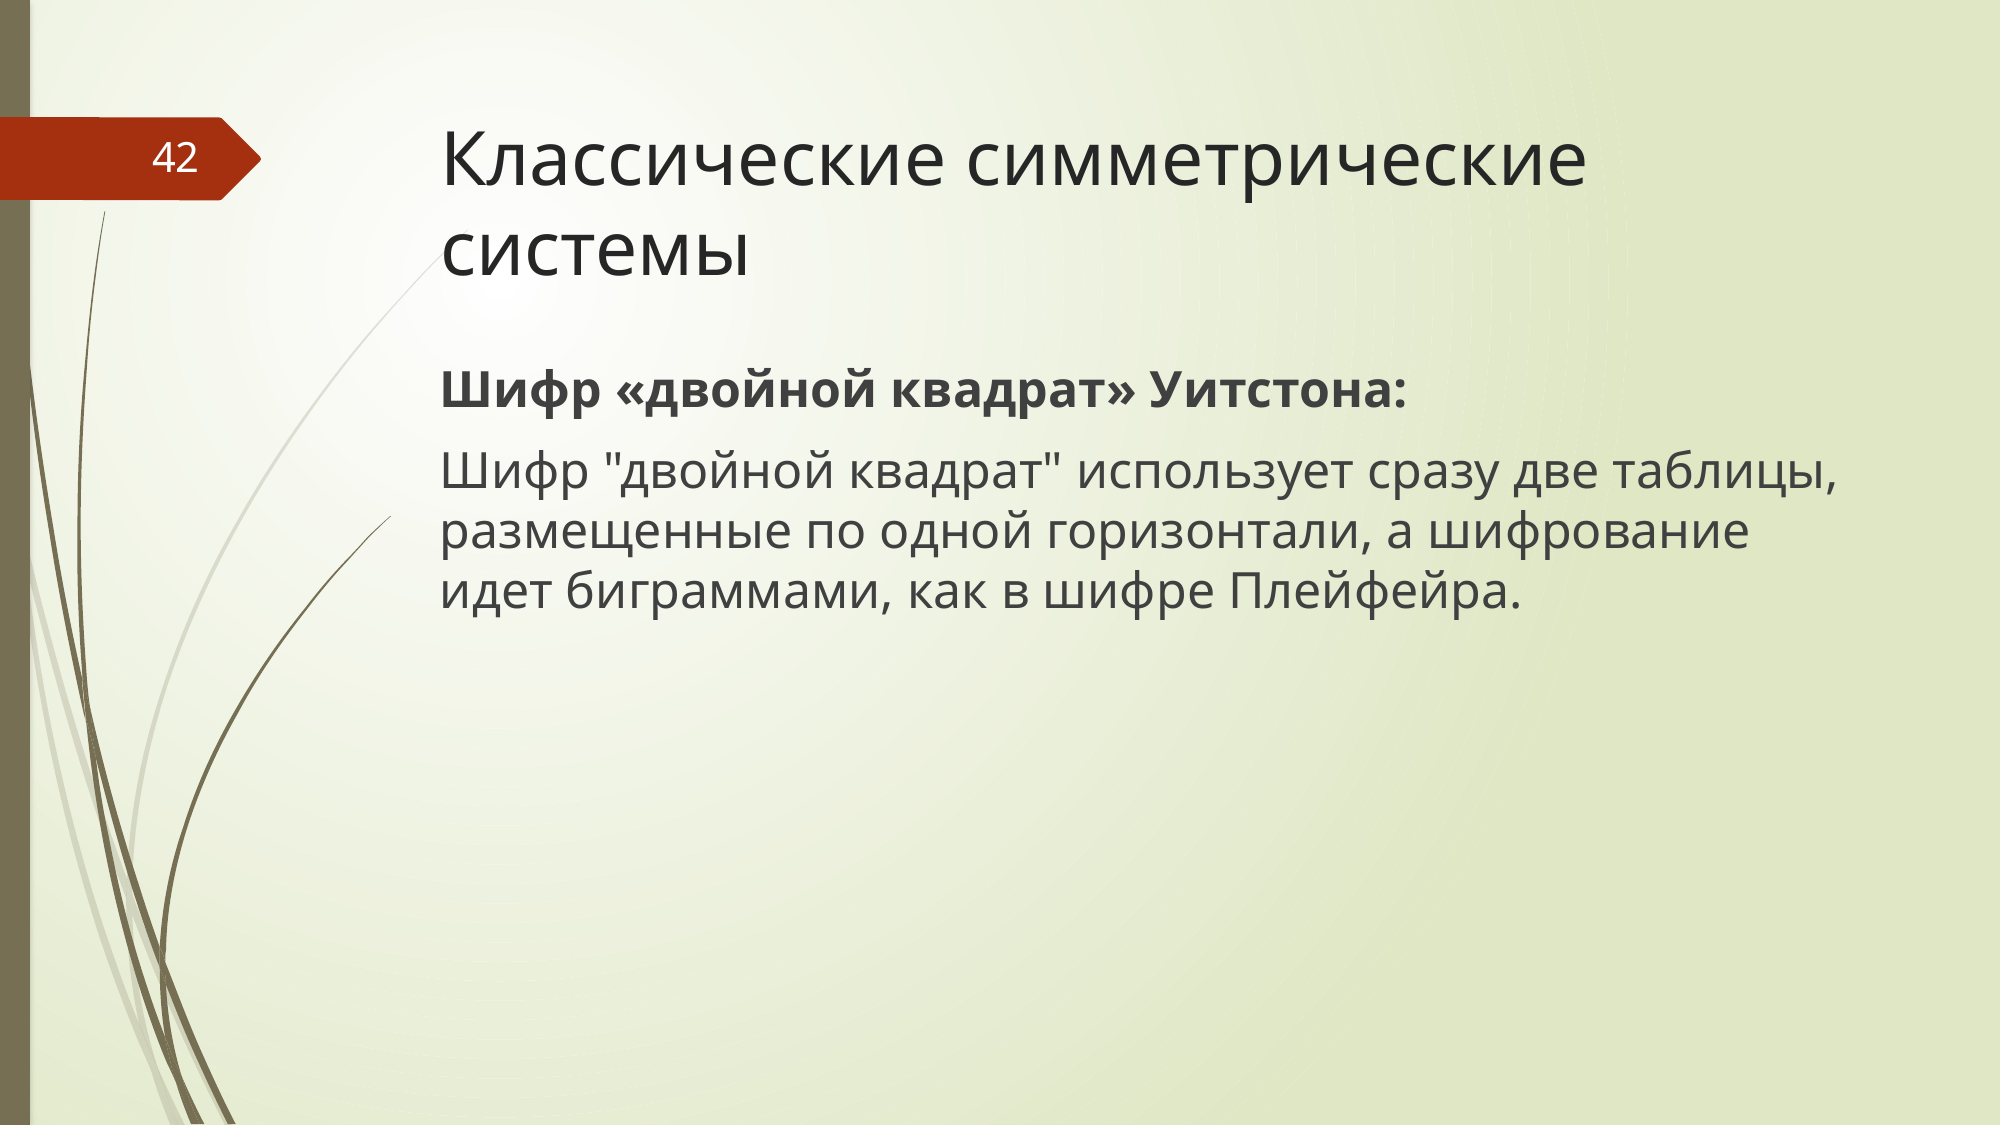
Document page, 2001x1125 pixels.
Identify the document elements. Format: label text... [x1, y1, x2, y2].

list Шифр «двойной квадрат» Уитстона: Шифр "двойной квадрат" использует сразу две таблицы, размещенные по одной горизонтали, а шифрование идет биграммами, как в шифре Плейфейра. [424, 350, 1888, 970]
title Классические симметрические системы [425, 102, 1888, 313]
slide_number 42 [87, 129, 216, 190]
